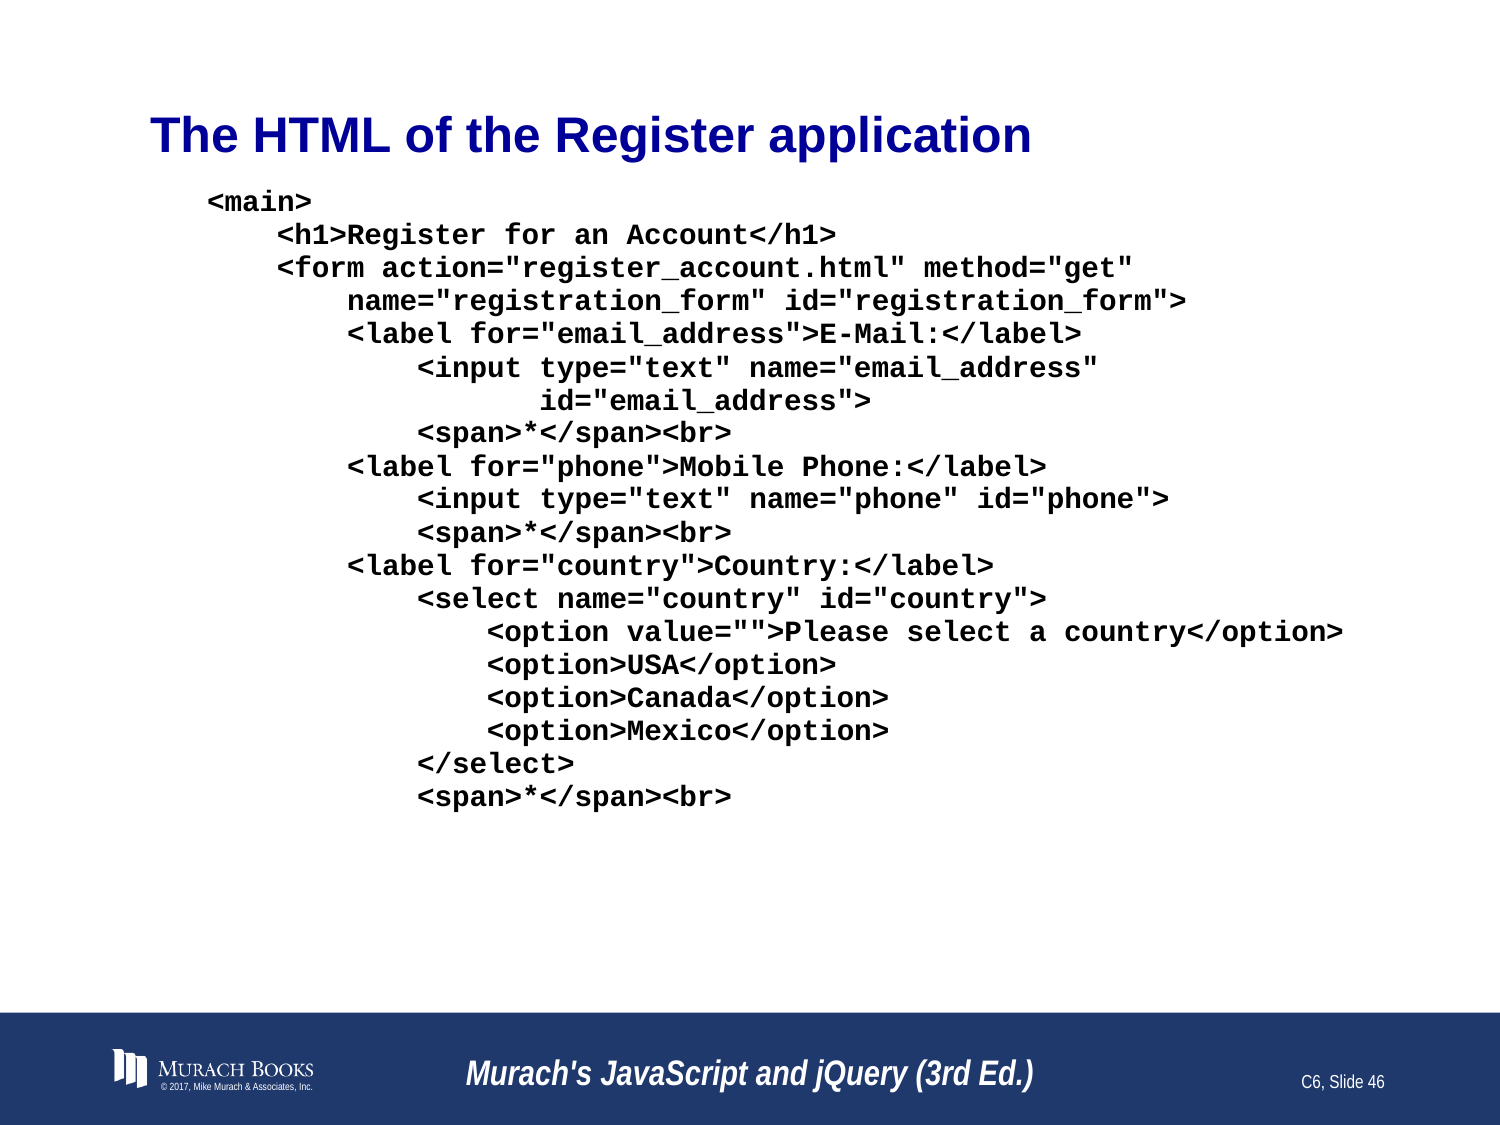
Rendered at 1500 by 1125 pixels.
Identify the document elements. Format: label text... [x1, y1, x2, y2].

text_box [149, 187, 1350, 942]
footer © 2017, Mike Murach & Associates, Inc. [12, 1025, 463, 1100]
slide_number C6, Slide 46 [1087, 1025, 1400, 1100]
title The HTML of the Register application [150, 102, 1350, 164]
slide_number Murach's JavaScript and jQuery (3rd Ed.) [463, 1025, 1050, 1100]
